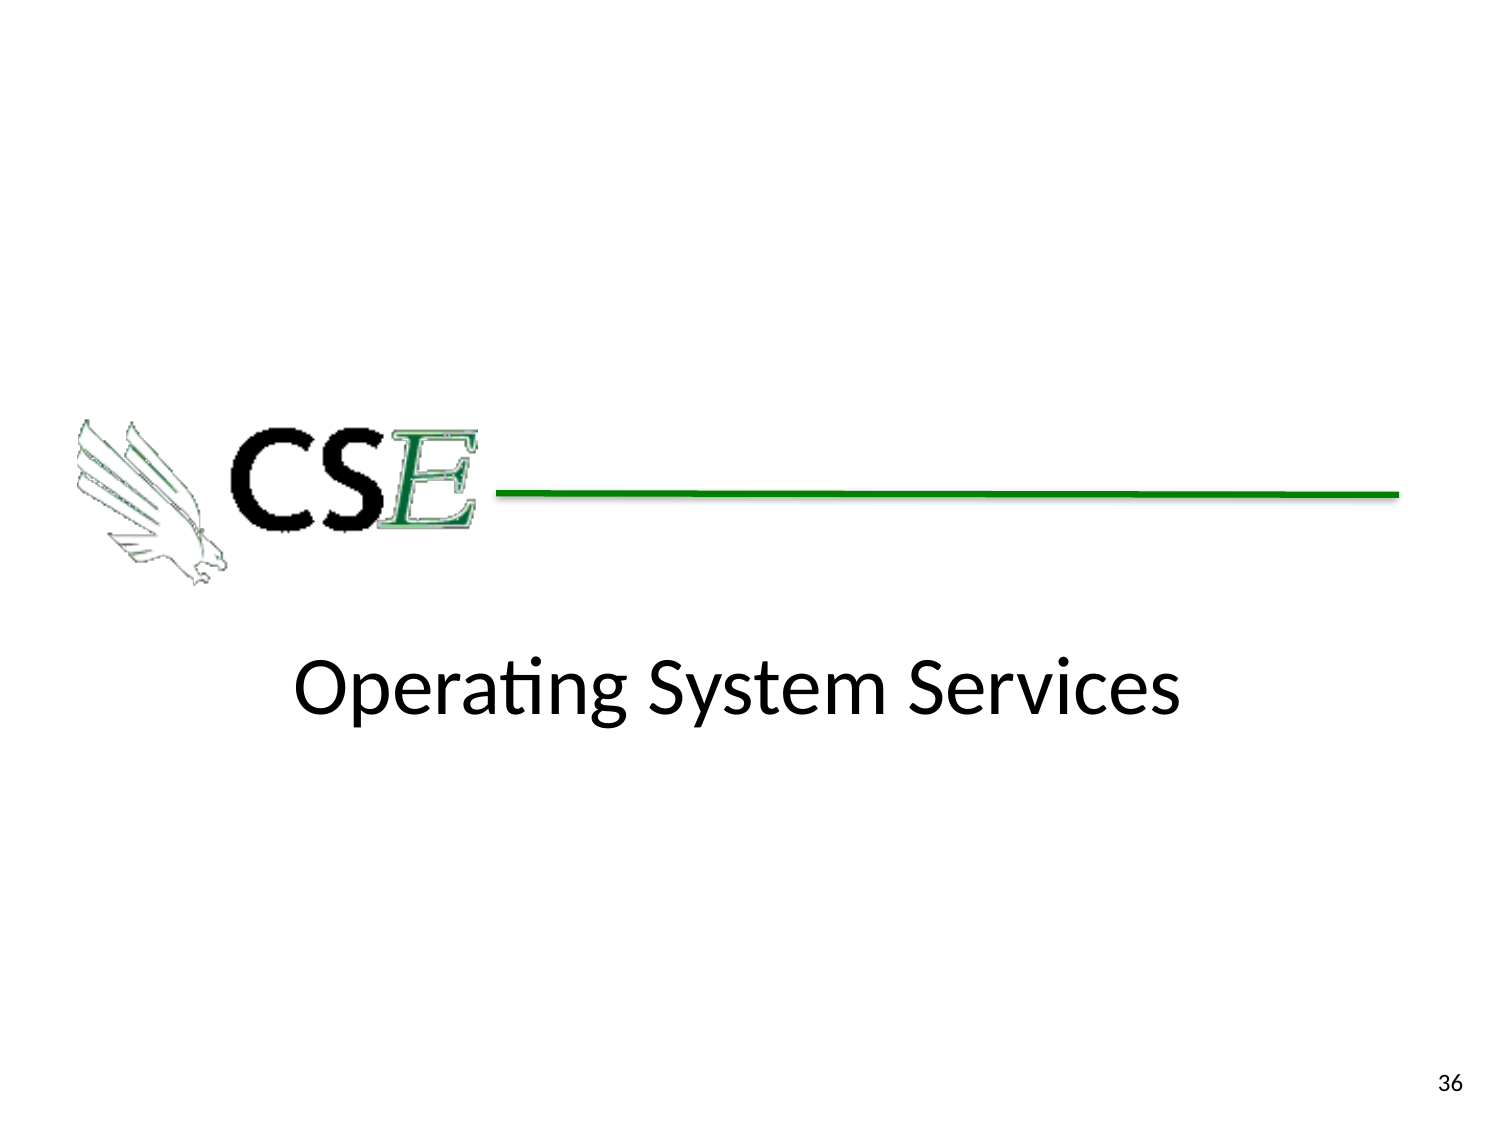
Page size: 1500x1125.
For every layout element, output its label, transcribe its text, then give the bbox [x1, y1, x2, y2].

picture [76, 418, 478, 588]
title Operating System Services [77, 587, 1400, 776]
slide_number 36 [1418, 1051, 1479, 1112]
